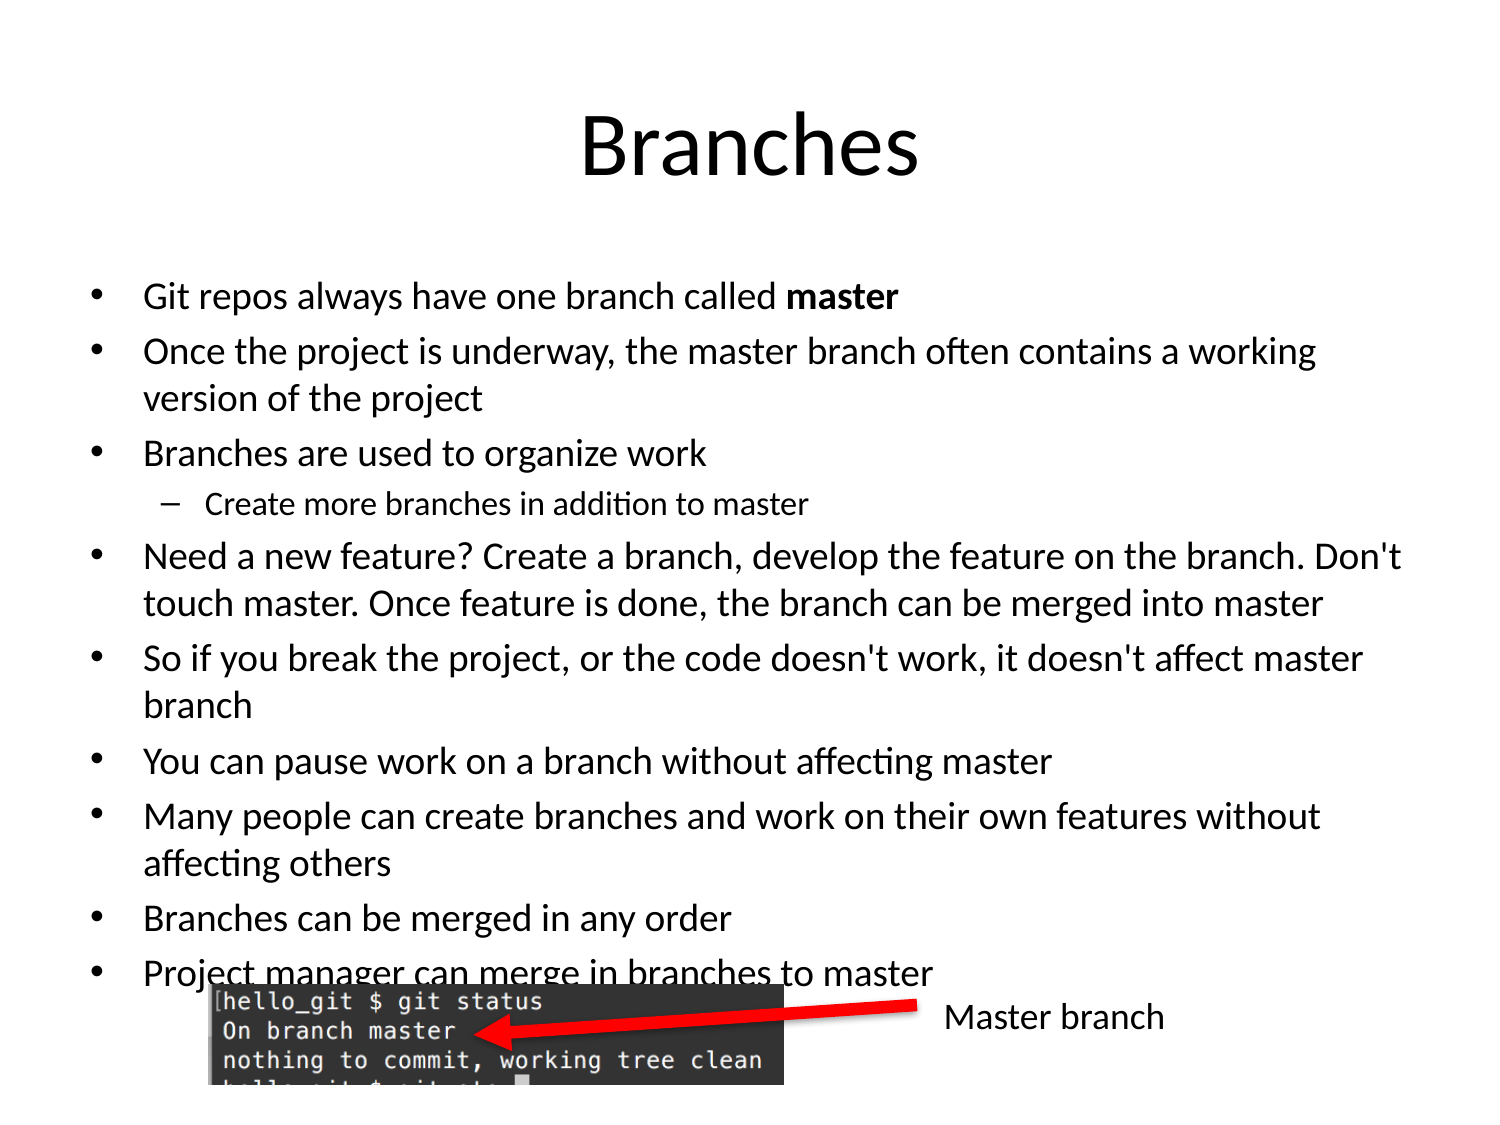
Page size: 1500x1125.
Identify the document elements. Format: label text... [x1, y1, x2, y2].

text_box Master branch [928, 984, 1181, 1045]
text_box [473, 1004, 918, 1036]
list Git repos always have one branch called master Once the project is underway, the master branch often contains a working version of the project Branches are used to organize work Create more branches in addition to master Need a new feature? Create a branch, develop the feature on the branch. Don't touch master. Once feature is done, the branch can be merged into master So if you break the project, or the code doesn't work, it doesn't affect master branch You can pause work on a branch without affecting master Many people can create branches and work on their own features without affecting others Branches can be merged in any order Project manager can merge in branches to master [75, 262, 1425, 1005]
title Branches [75, 45, 1425, 233]
picture [208, 984, 784, 1086]
